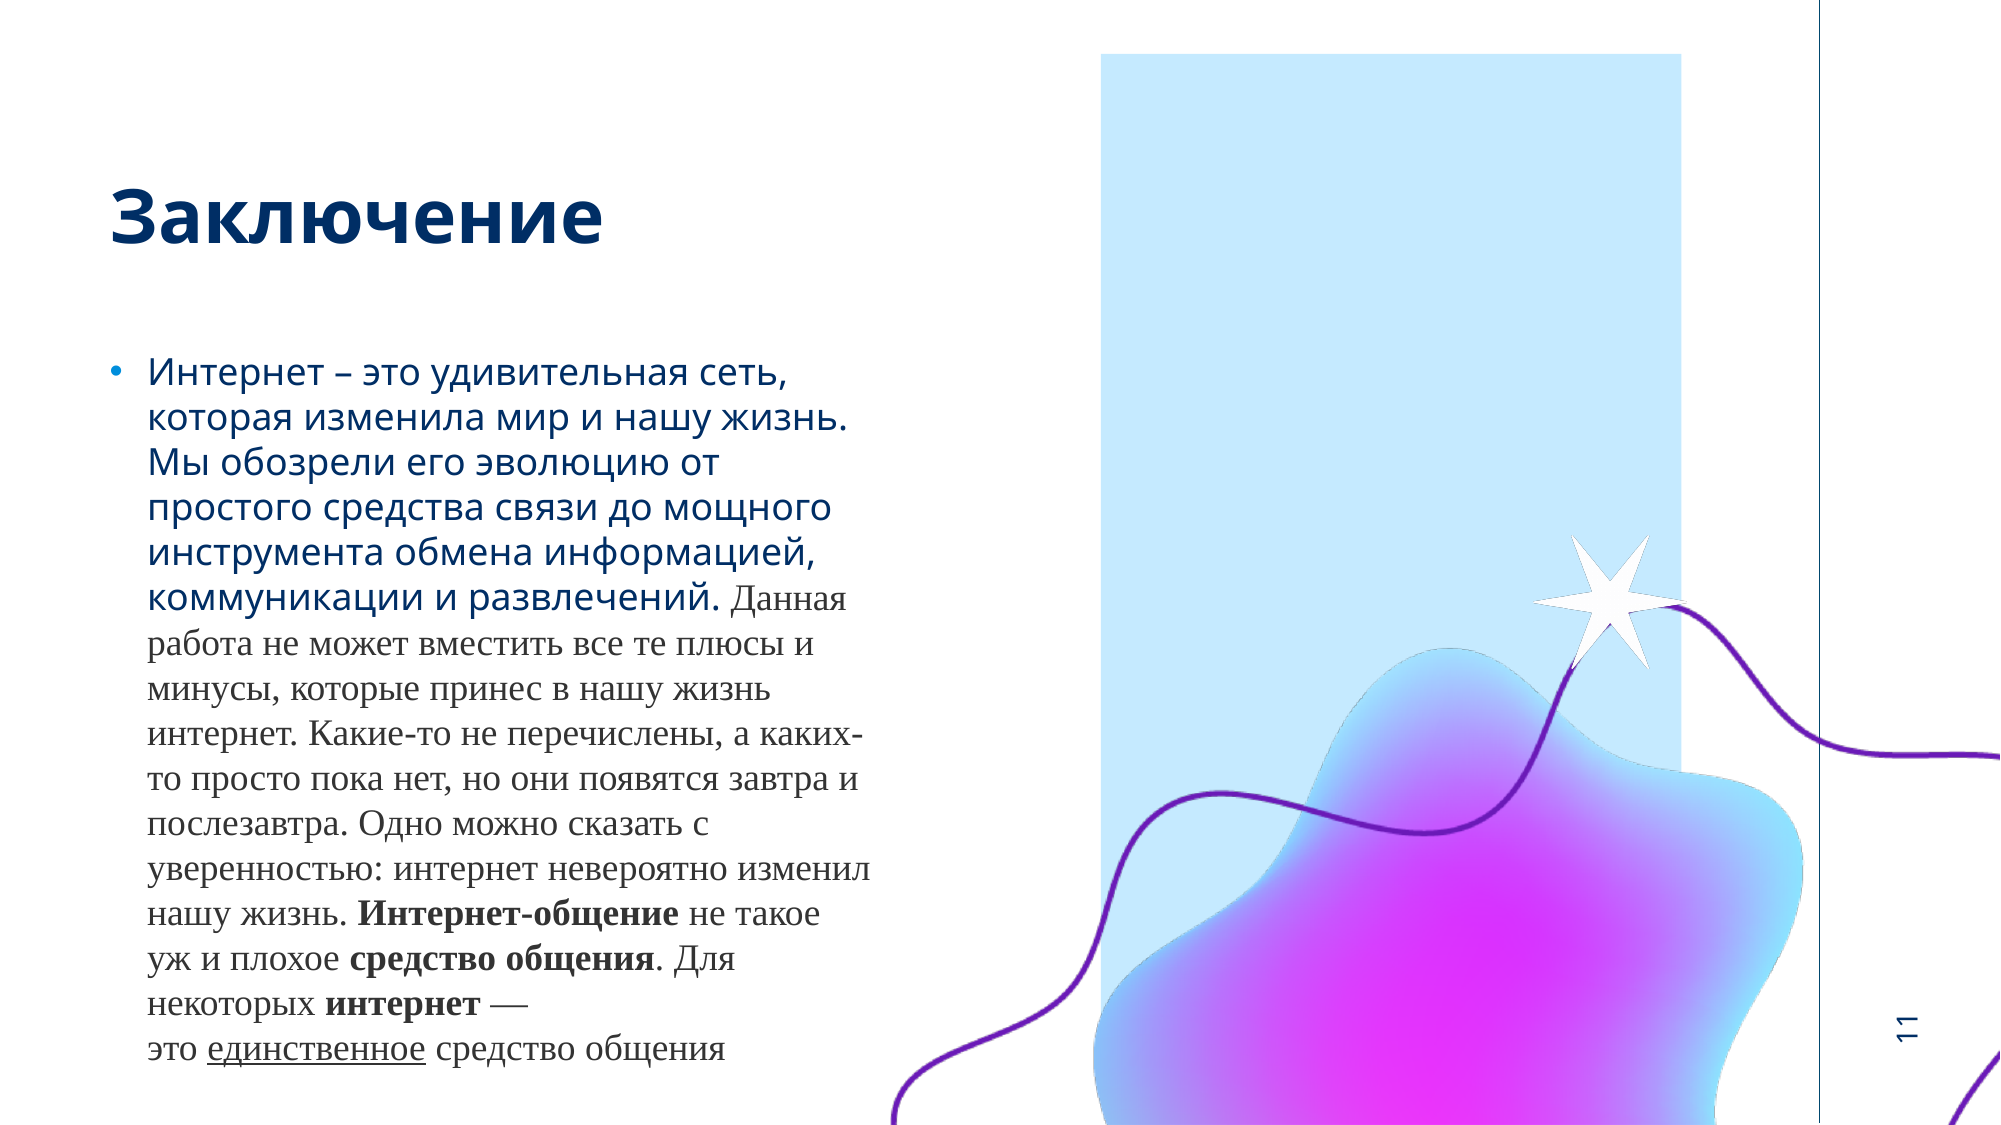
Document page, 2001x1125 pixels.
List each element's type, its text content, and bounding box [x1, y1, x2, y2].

list Интернет – это удивительная сеть, которая изменила мир и нашу жизнь. Мы обозрели его эволюцию от простого средства связи до мощного инструмента обмена информацией, коммуникации и развлечений. Данная работа не может вместить все те плюсы и минусы, которые принес в нашу жизнь интернет. Какие-то не перечислены, а каких-то просто пока нет, но они появятся завтра и послезавтра. Одно можно сказать с уверенностью: интернет невероятно изменил нашу жизнь. Интернет-общение не такое уж и плохое средство общения. Для некоторых интернет — это единственное средство общения [94, 340, 888, 1035]
picture [878, 536, 2000, 1125]
slide_number 11 [1888, 885, 1986, 1061]
title Заключение [94, 88, 1073, 339]
